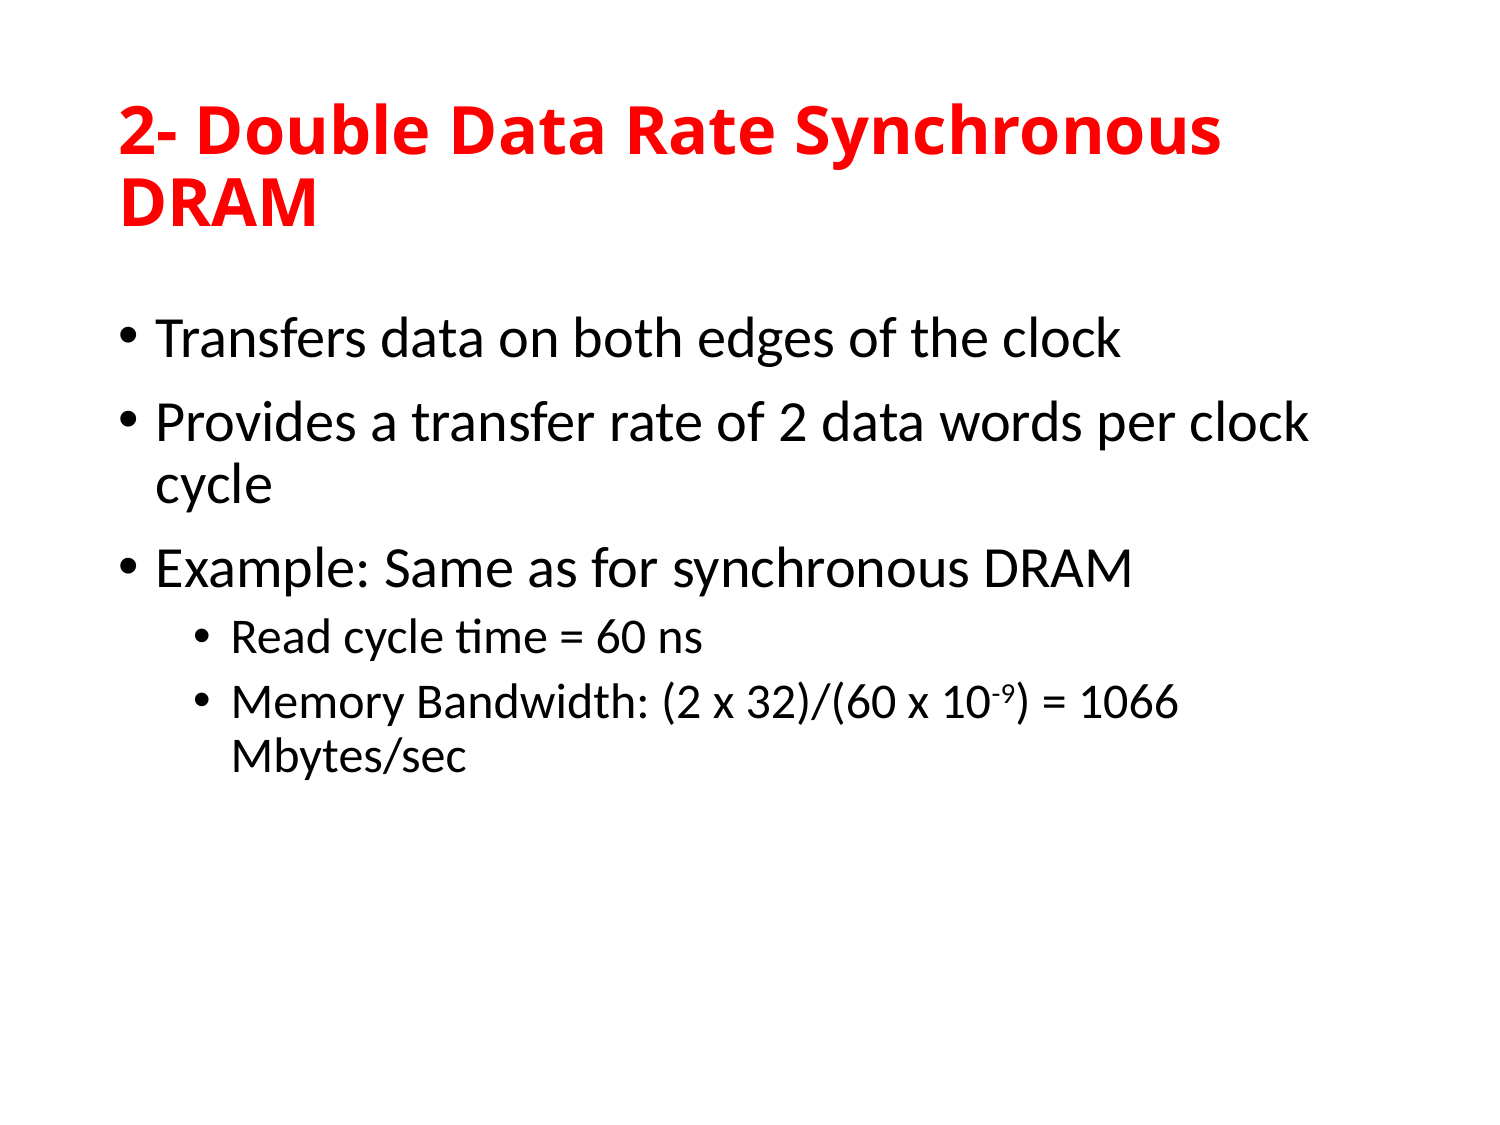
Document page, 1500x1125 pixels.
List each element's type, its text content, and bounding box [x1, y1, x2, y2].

list Transfers data on both edges of the clock Provides a transfer rate of 2 data words per clock cycle Example: Same as for synchronous DRAM Read cycle time = 60 ns Memory Bandwidth: (2 x 32)/(60 x 10-9) = 1066 Mbytes/sec [103, 299, 1397, 1014]
title 2- Double Data Rate Synchronous DRAM [103, 59, 1397, 278]
